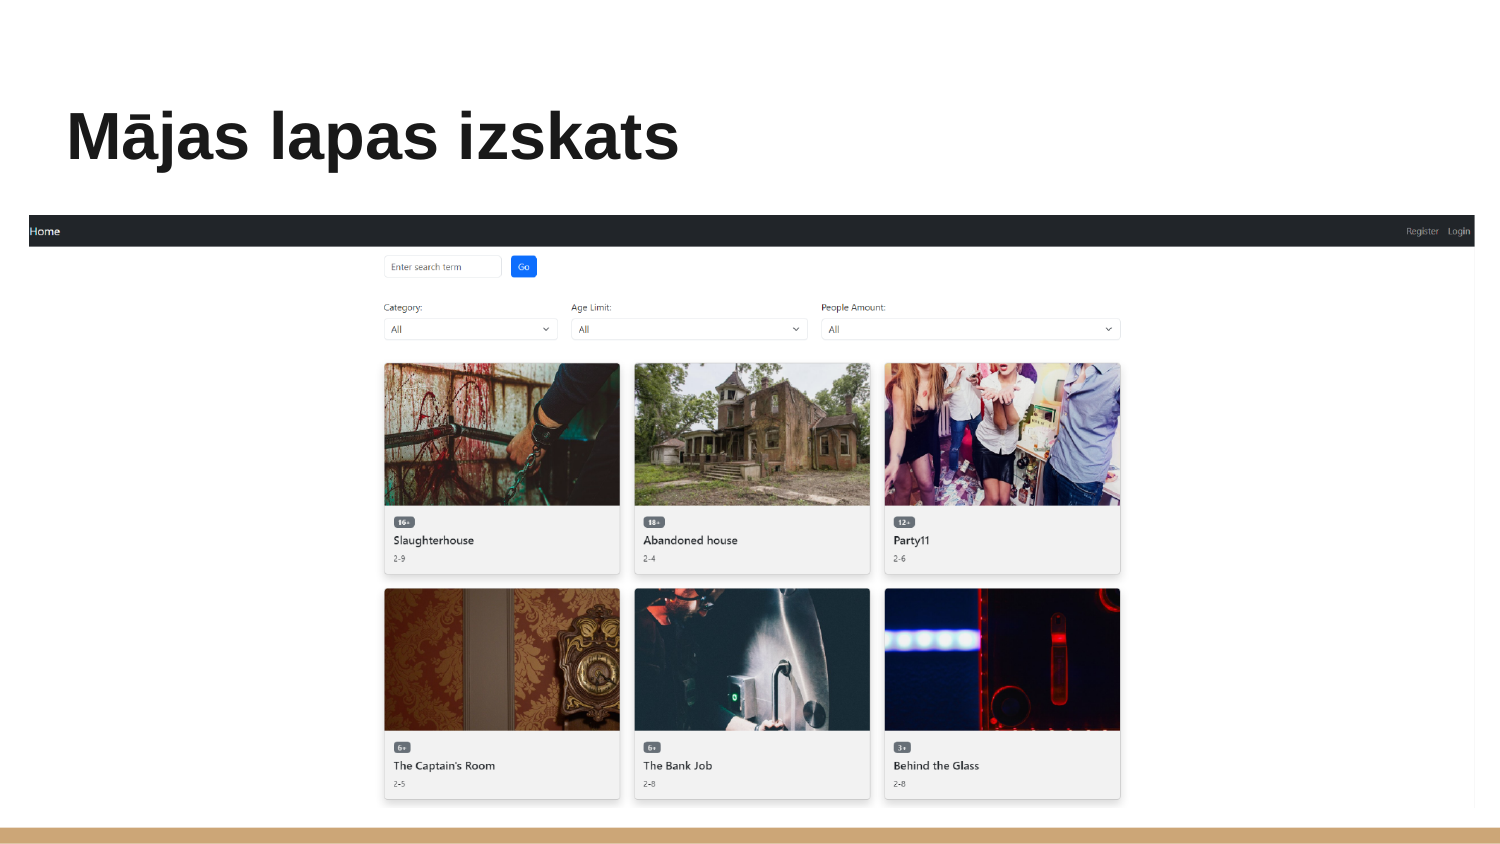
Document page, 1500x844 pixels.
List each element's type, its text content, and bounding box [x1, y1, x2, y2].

title Mājas lapas izskats [51, 51, 1449, 189]
picture [29, 214, 1476, 808]
